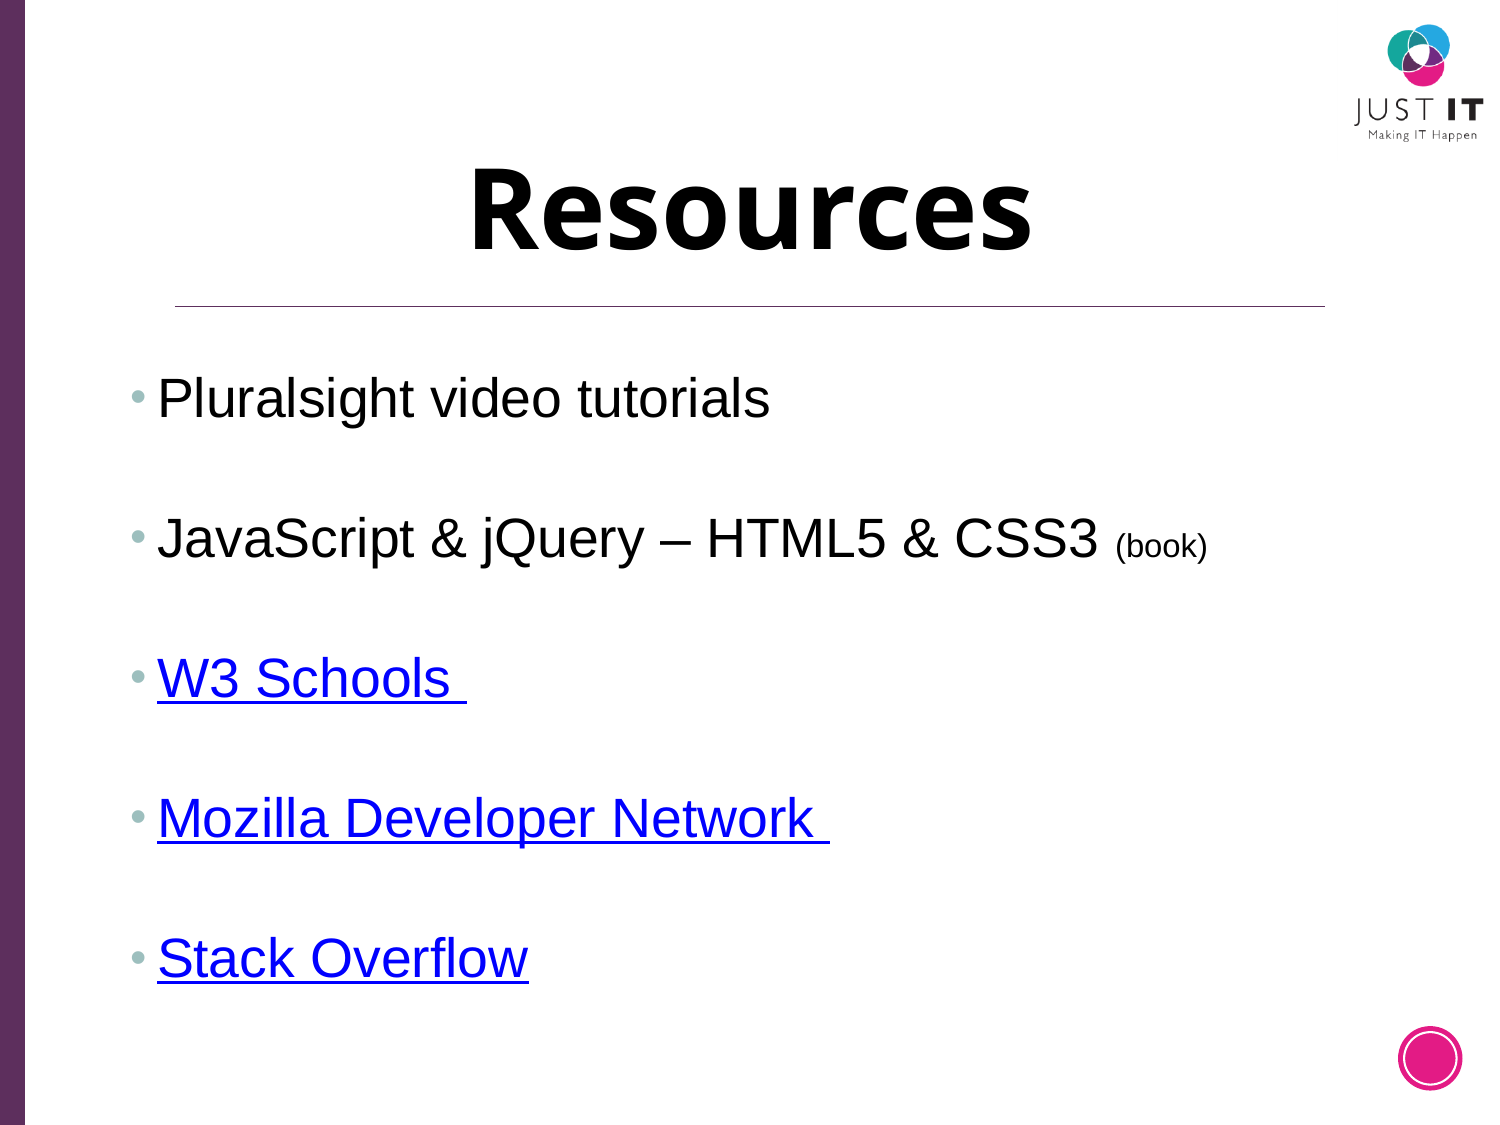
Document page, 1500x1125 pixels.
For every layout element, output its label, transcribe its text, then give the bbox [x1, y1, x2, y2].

title Resources [75, 119, 1425, 307]
text_box Pluralsight video tutorials JavaScript & jQuery – HTML5 & CSS3 (book) W3 Schools Mozilla Developer Network Stack Overflow [74, 362, 1425, 1005]
picture [1337, 0, 1499, 161]
